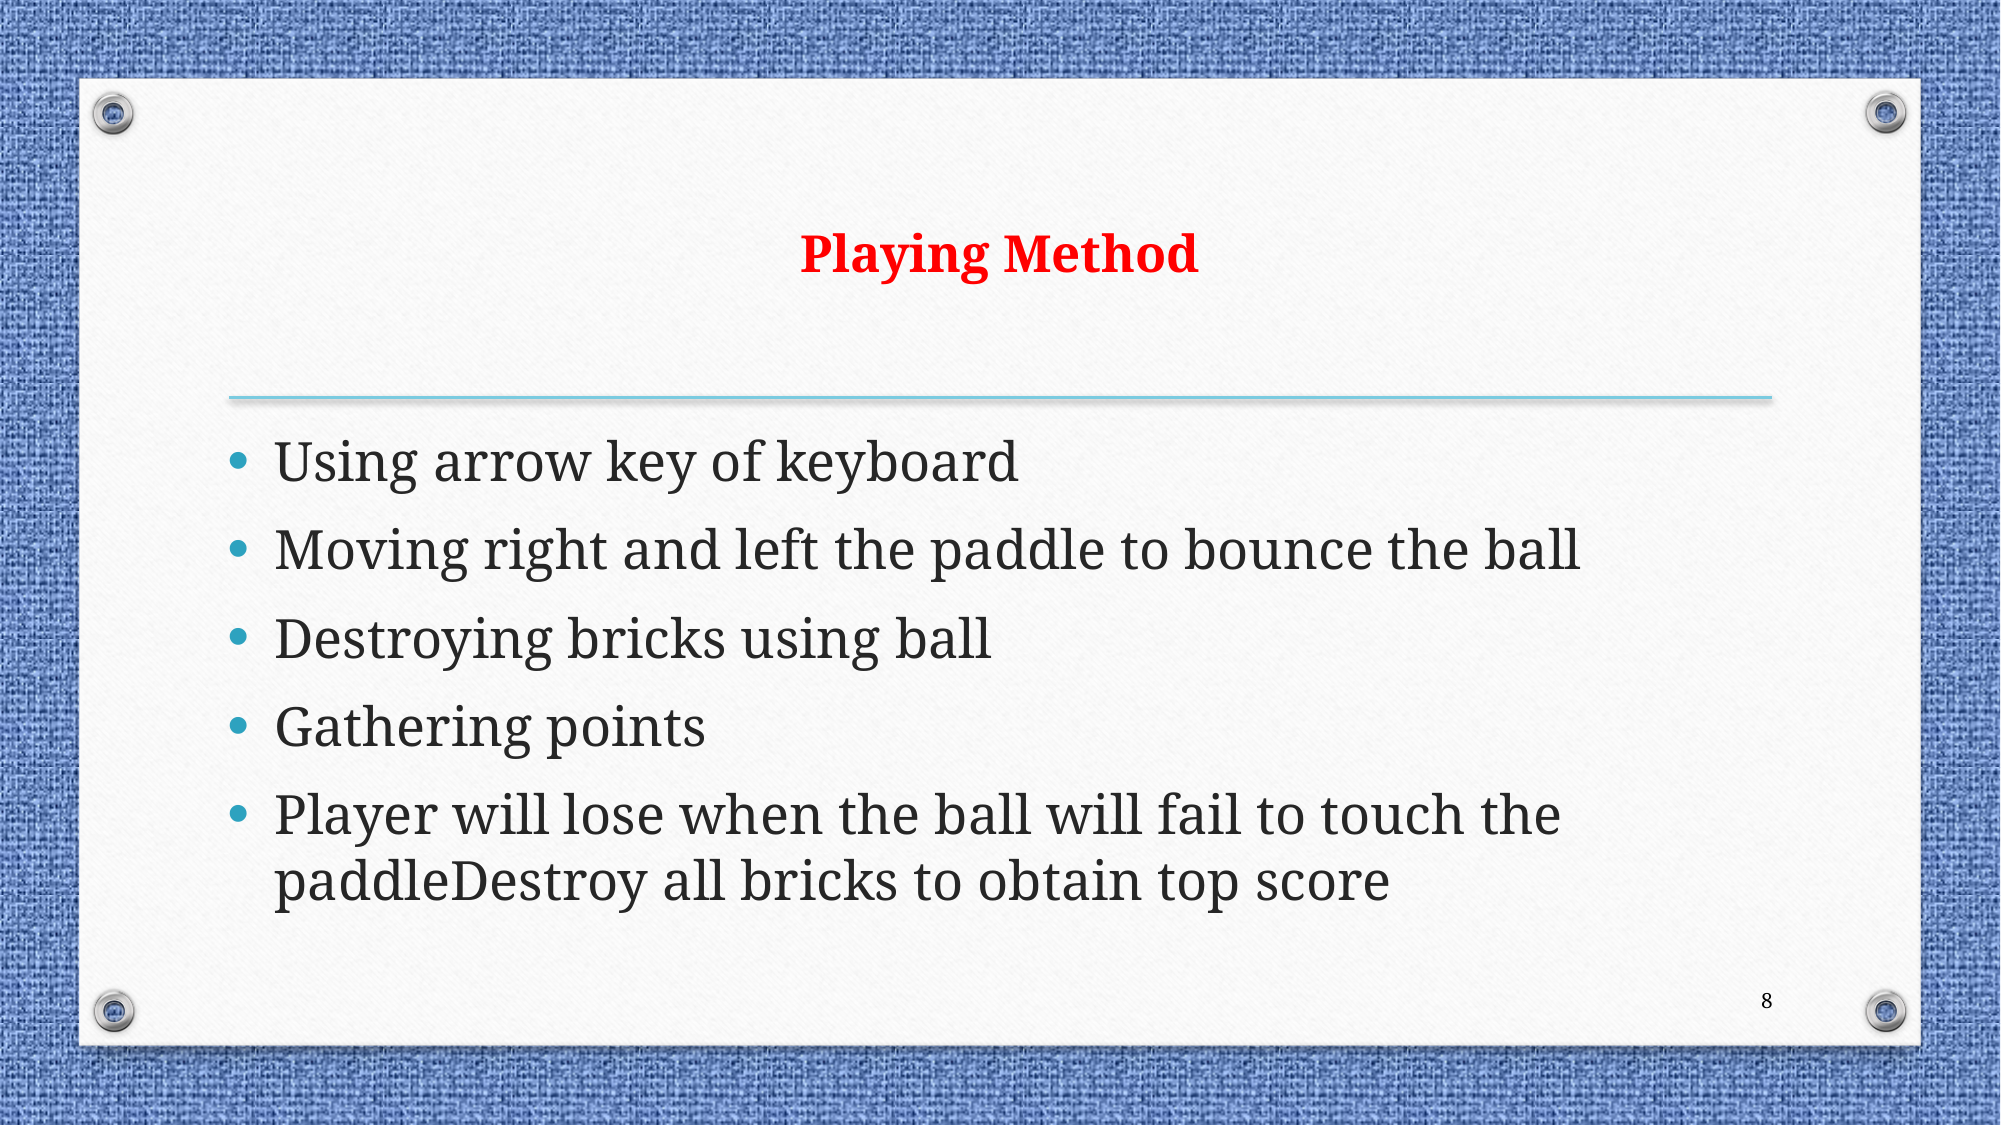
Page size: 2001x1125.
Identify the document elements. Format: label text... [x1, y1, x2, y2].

title Playing Method [212, 213, 1788, 346]
slide_number 8 [1698, 979, 1788, 1025]
picture [0, 0, 2001, 1125]
list Using arrow key of keyboard Moving right and left the paddle to bounce the ball Destroying bricks using ball Gathering points Player will lose when the ball will fail to touch the paddleDestroy all bricks to obtain top score [212, 419, 1788, 1066]
